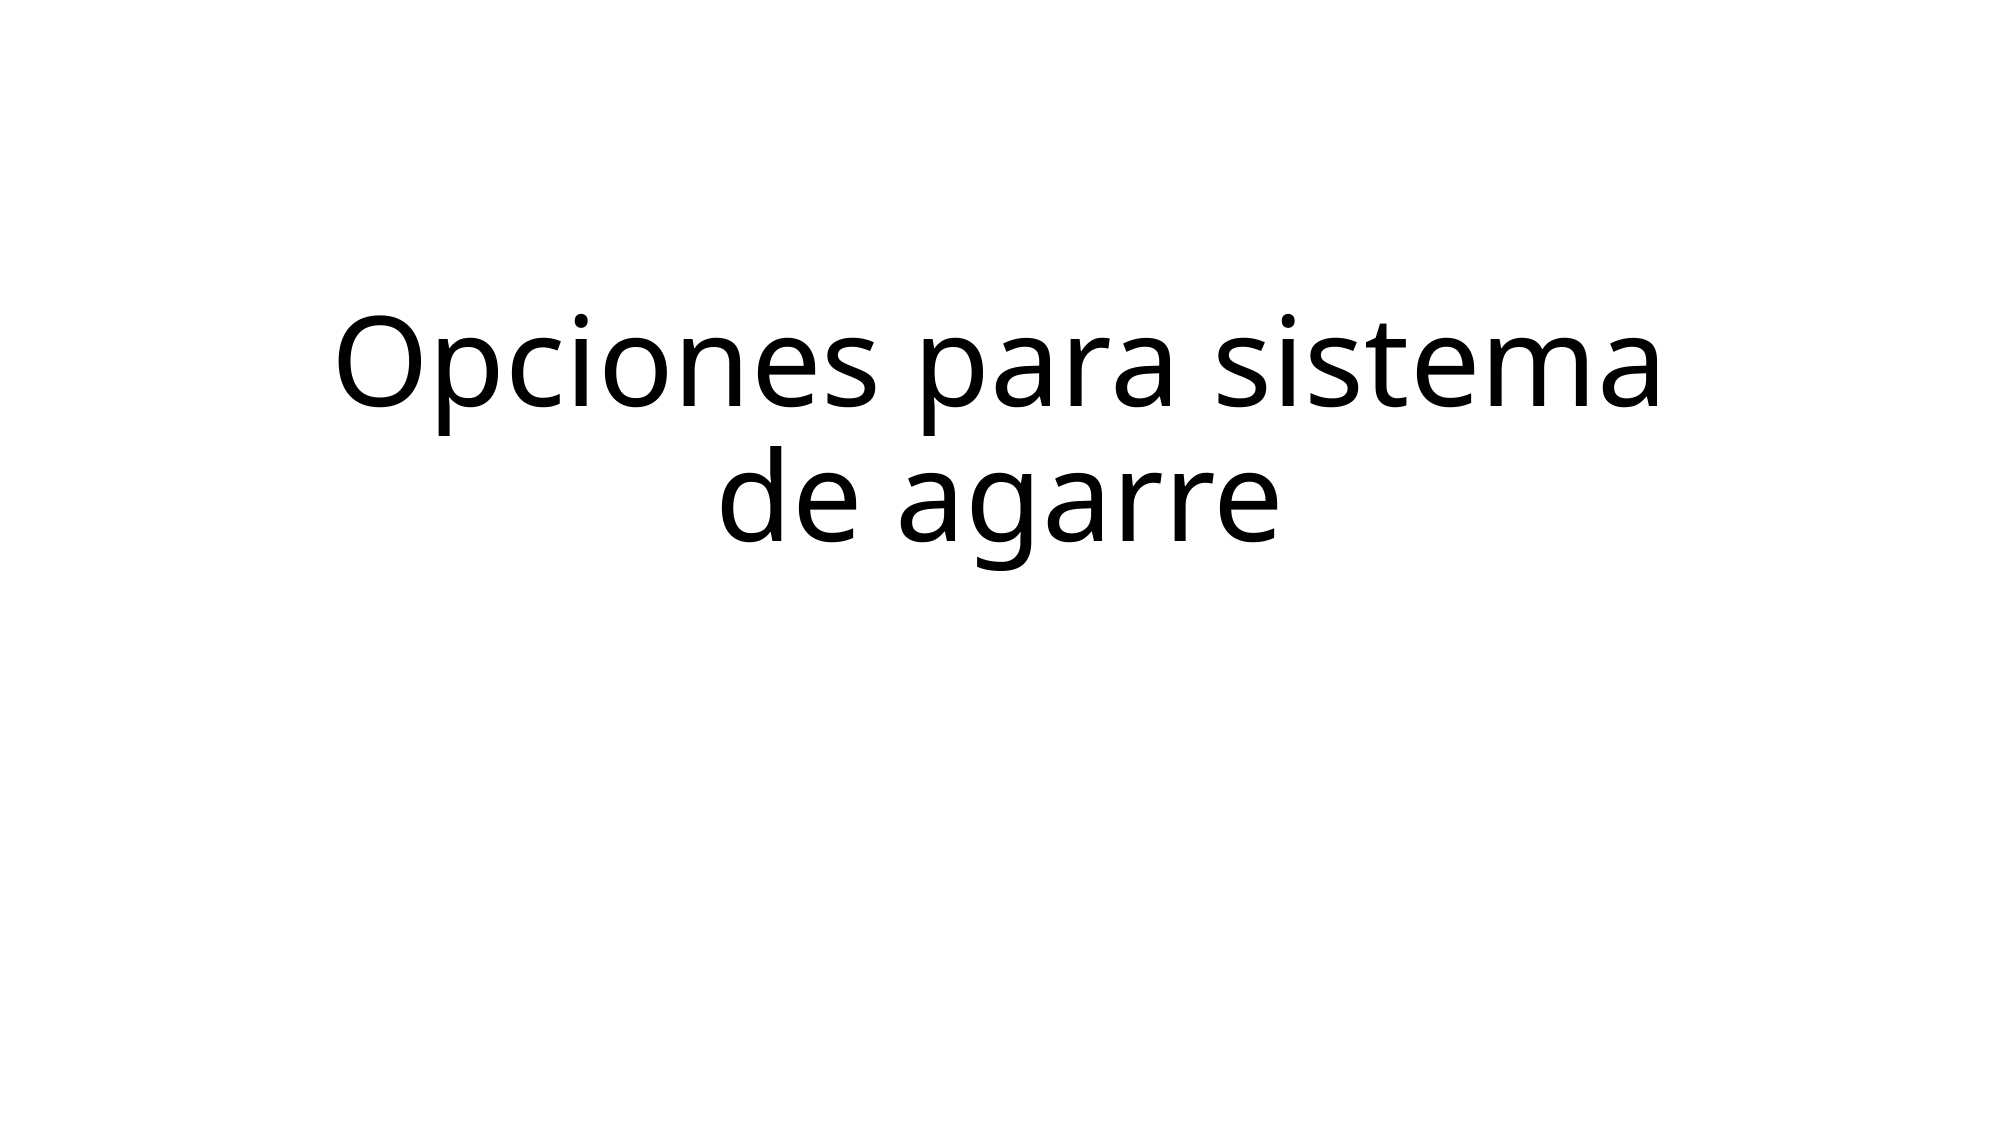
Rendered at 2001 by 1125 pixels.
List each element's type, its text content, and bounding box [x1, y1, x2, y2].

title Opciones para sistema de agarre [249, 184, 1750, 576]
